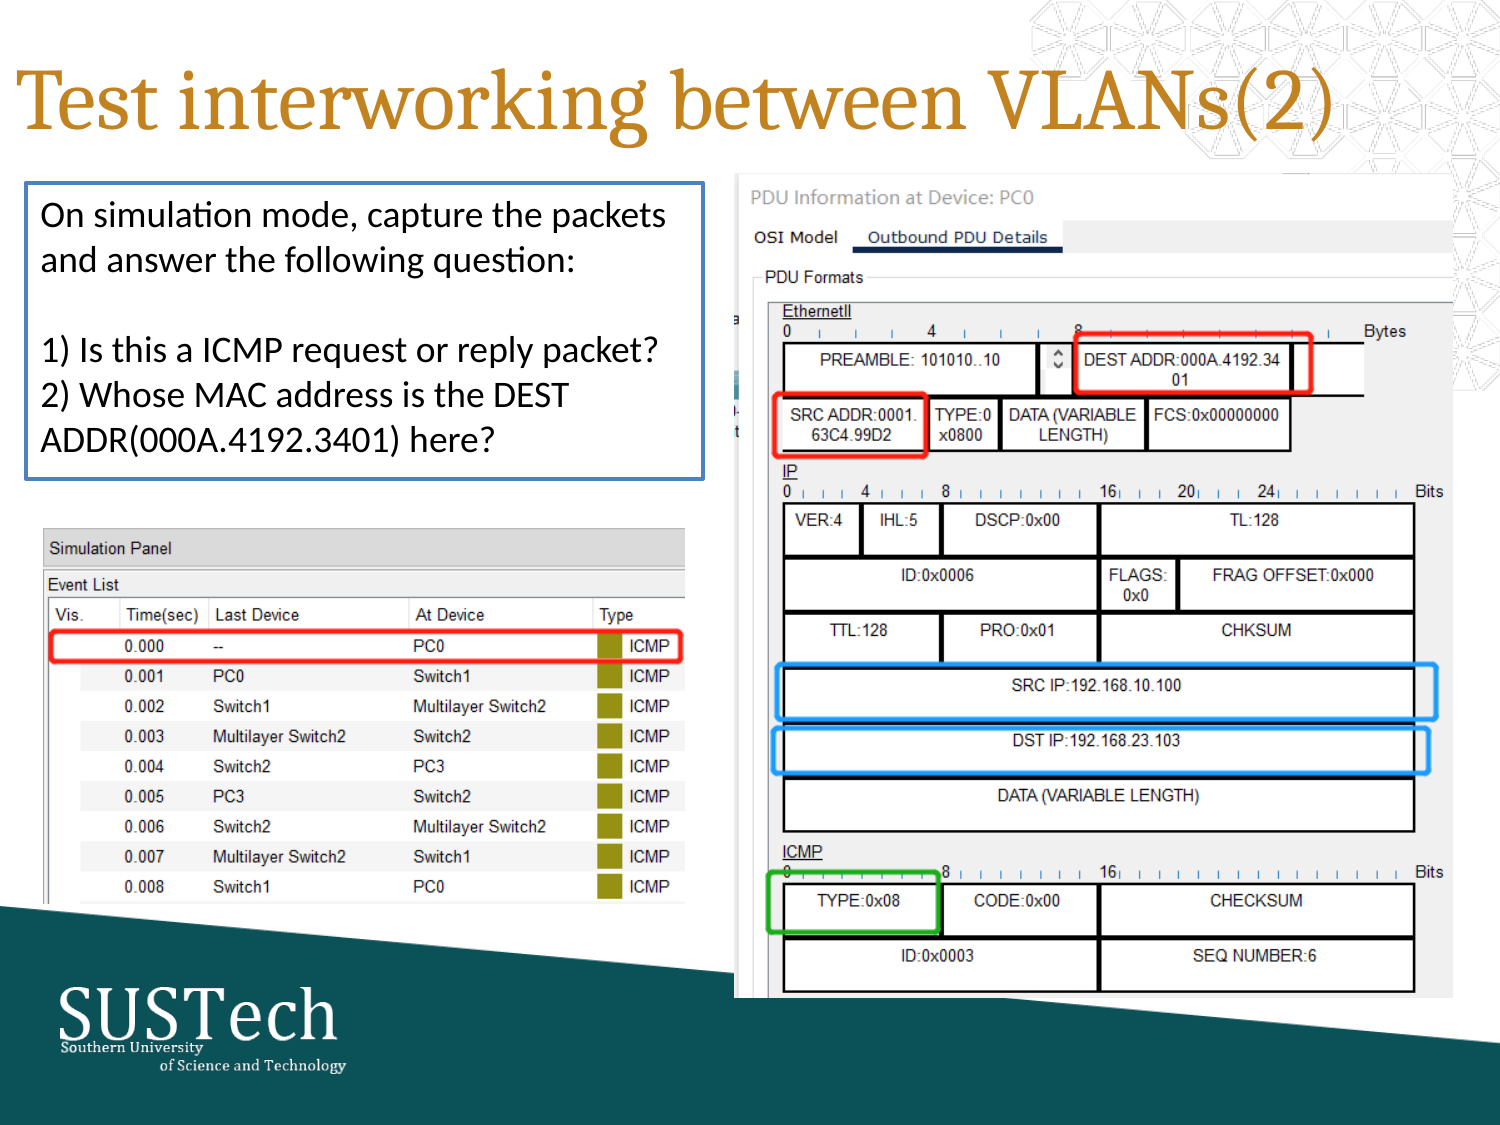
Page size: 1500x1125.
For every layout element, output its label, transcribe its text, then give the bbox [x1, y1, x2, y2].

picture [43, 528, 686, 904]
picture [0, 173, 1500, 1125]
text_box On simulation mode, capture the packets and answer the following question: 1) Is this a ICMP request or reply packet? 2) Whose MAC address is the DEST ADDR(000A.4192.3401) here? [24, 181, 705, 481]
title Test interworking between VLANs(2) [0, 0, 1500, 189]
